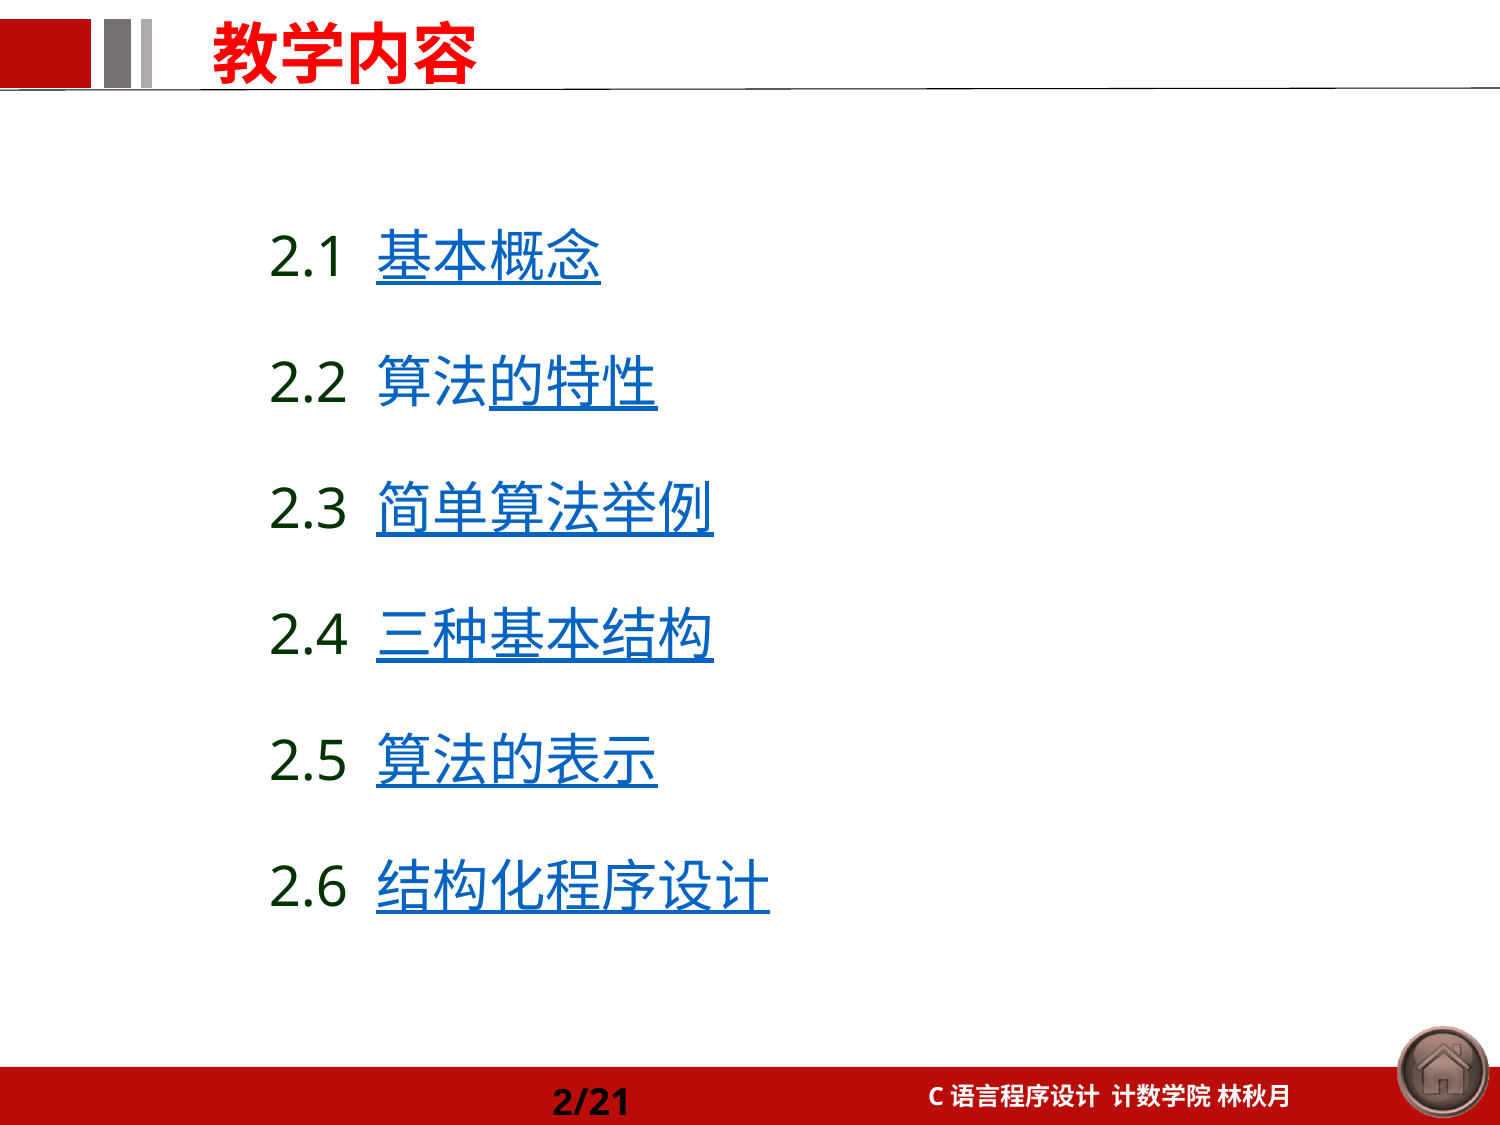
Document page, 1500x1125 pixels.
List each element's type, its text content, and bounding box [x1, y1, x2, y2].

subtitle 2.1 基本概念 2.2 算法的特性 2.3 简单算法举例 2.4 三种基本结构 2.5 算法的表示 2.6 结构化程序设计 [220, 196, 1500, 939]
text_box 教学内容 [197, 4, 659, 100]
